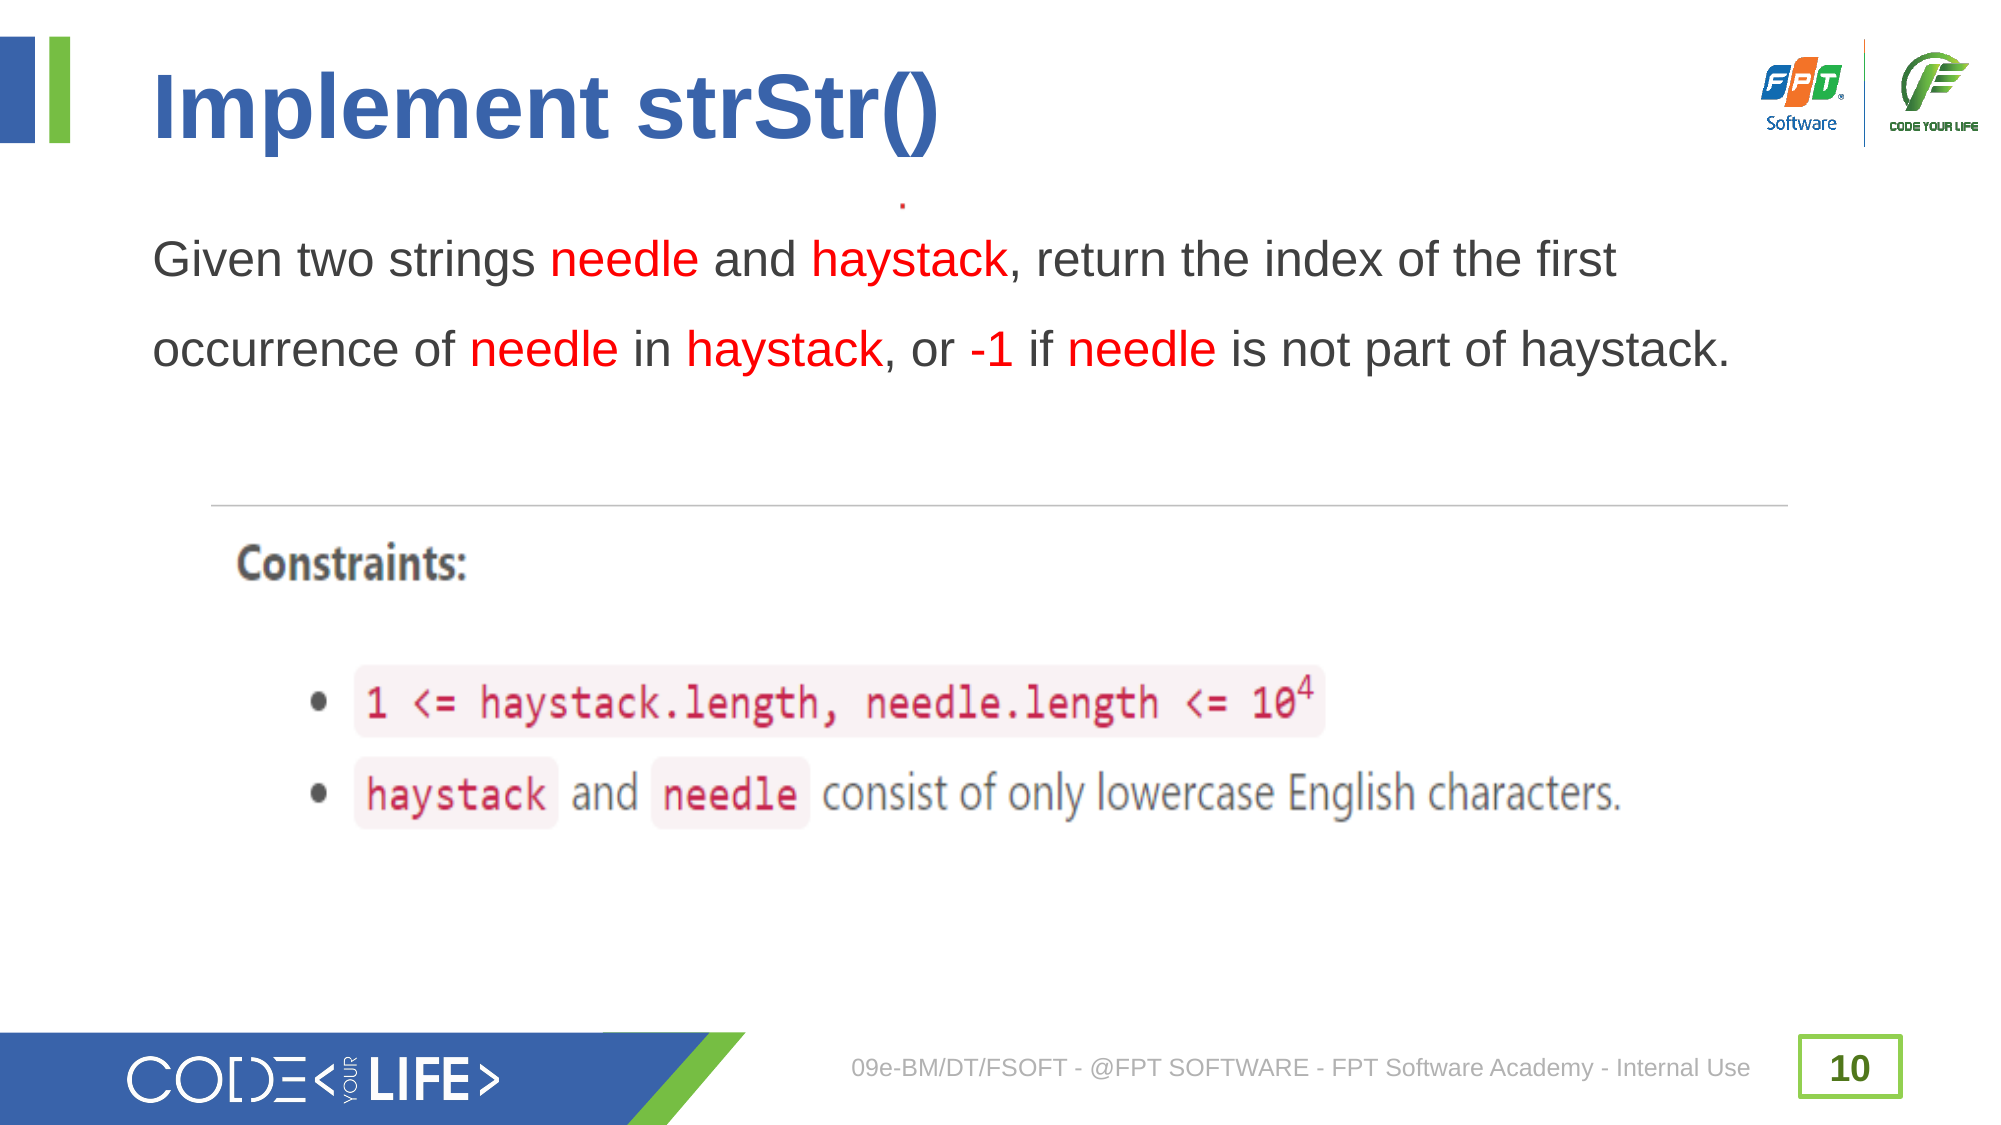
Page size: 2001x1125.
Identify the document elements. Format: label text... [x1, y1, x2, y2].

picture [1741, 28, 1994, 158]
list Given two strings needle and haystack, return the index of the first occurrence of needle in haystack, or -1 if needle is not part of haystack. [137, 188, 1863, 1012]
slide_number 10 [1798, 1034, 1903, 1099]
picture [211, 201, 1788, 883]
footer 09e-BM/DT/FSOFT - @FPT SOFTWARE - FPT Software Academy - Internal Use [804, 1036, 1800, 1097]
title Implement strStr() [137, 29, 1863, 188]
picture [127, 1056, 499, 1104]
